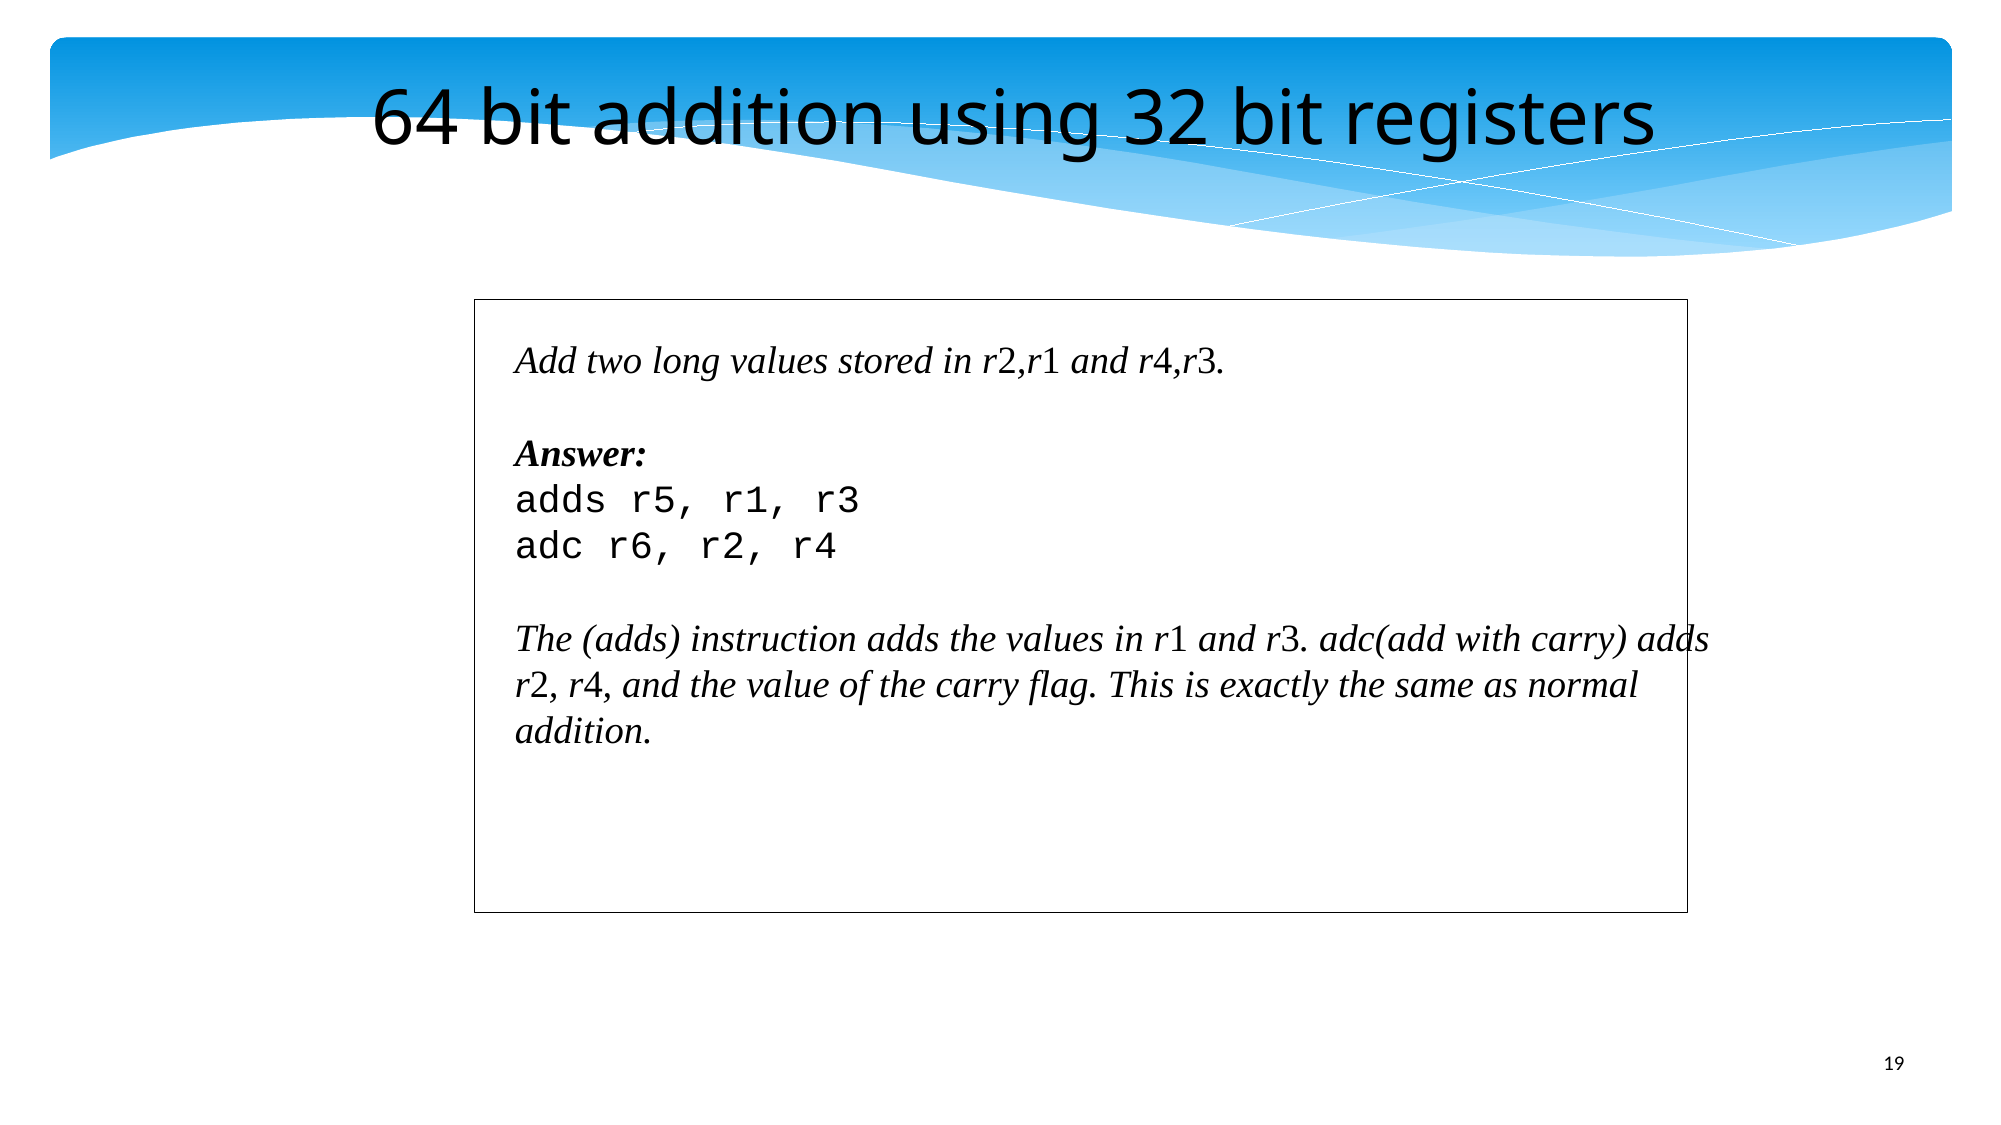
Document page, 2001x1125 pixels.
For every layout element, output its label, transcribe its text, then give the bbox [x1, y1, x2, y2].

title 64 bit addition using 32 bit registers [350, 37, 1680, 192]
text_box [474, 299, 1689, 914]
text_box Add two long values stored in r2,r1 and r4,r3. Answer: adds r5, r1, r3 adc r6, r2, r4 The (adds) instruction adds the values in r1 and r3. adc(add with carry) adds r2, r4, and the value of the carry flag. This is exactly the same as normal addition. [1689, 327, 1725, 759]
